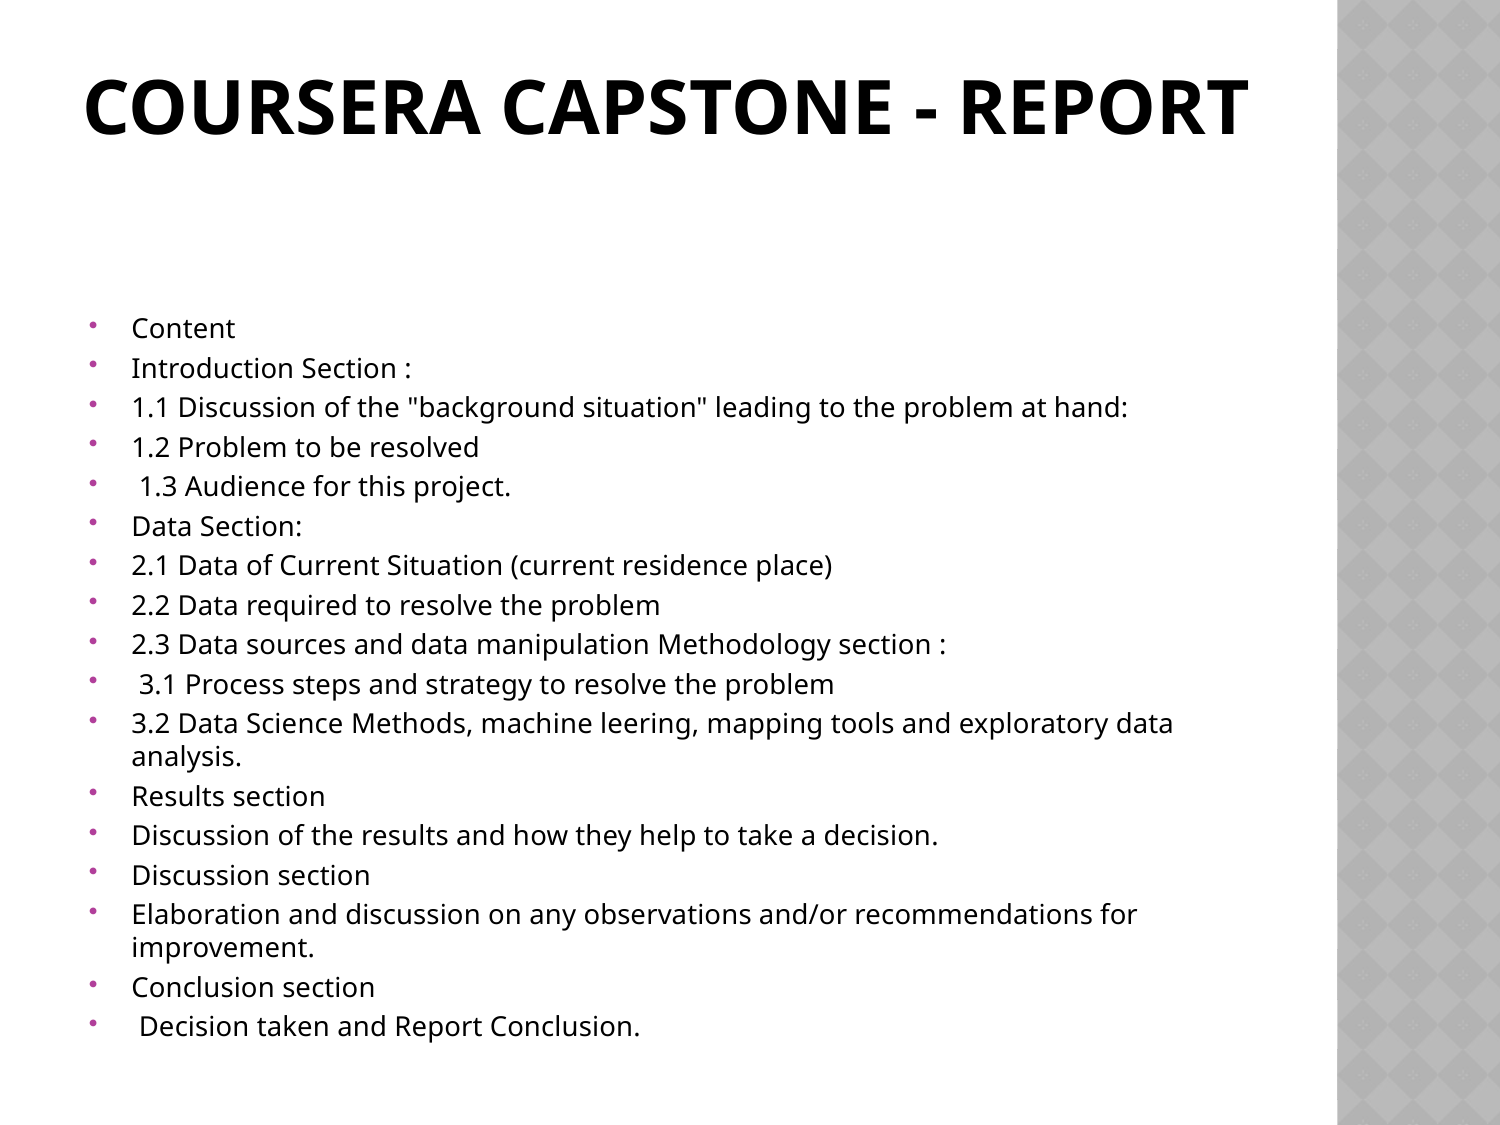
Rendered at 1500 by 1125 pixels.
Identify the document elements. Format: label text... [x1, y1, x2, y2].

title Coursera Capstone - REPORT [75, 52, 1263, 240]
list Content Introduction Section : 1.1 Discussion of the "background situation" leading to the problem at hand: 1.2 Problem to be resolved 1.3 Audience for this project. Data Section: 2.1 Data of Current Situation (current residence place) 2.2 Data required to resolve the problem 2.3 Data sources and data manipulation Methodology section : 3.1 Process steps and strategy to resolve the problem 3.2 Data Science Methods, machine leering, mapping tools and exploratory data analysis. Results section Discussion of the results and how they help to take a decision. Discussion section Elaboration and discussion on any observations and/or recommendations for improvement. Conclusion section Decision taken and Report Conclusion. [75, 264, 1263, 1059]
